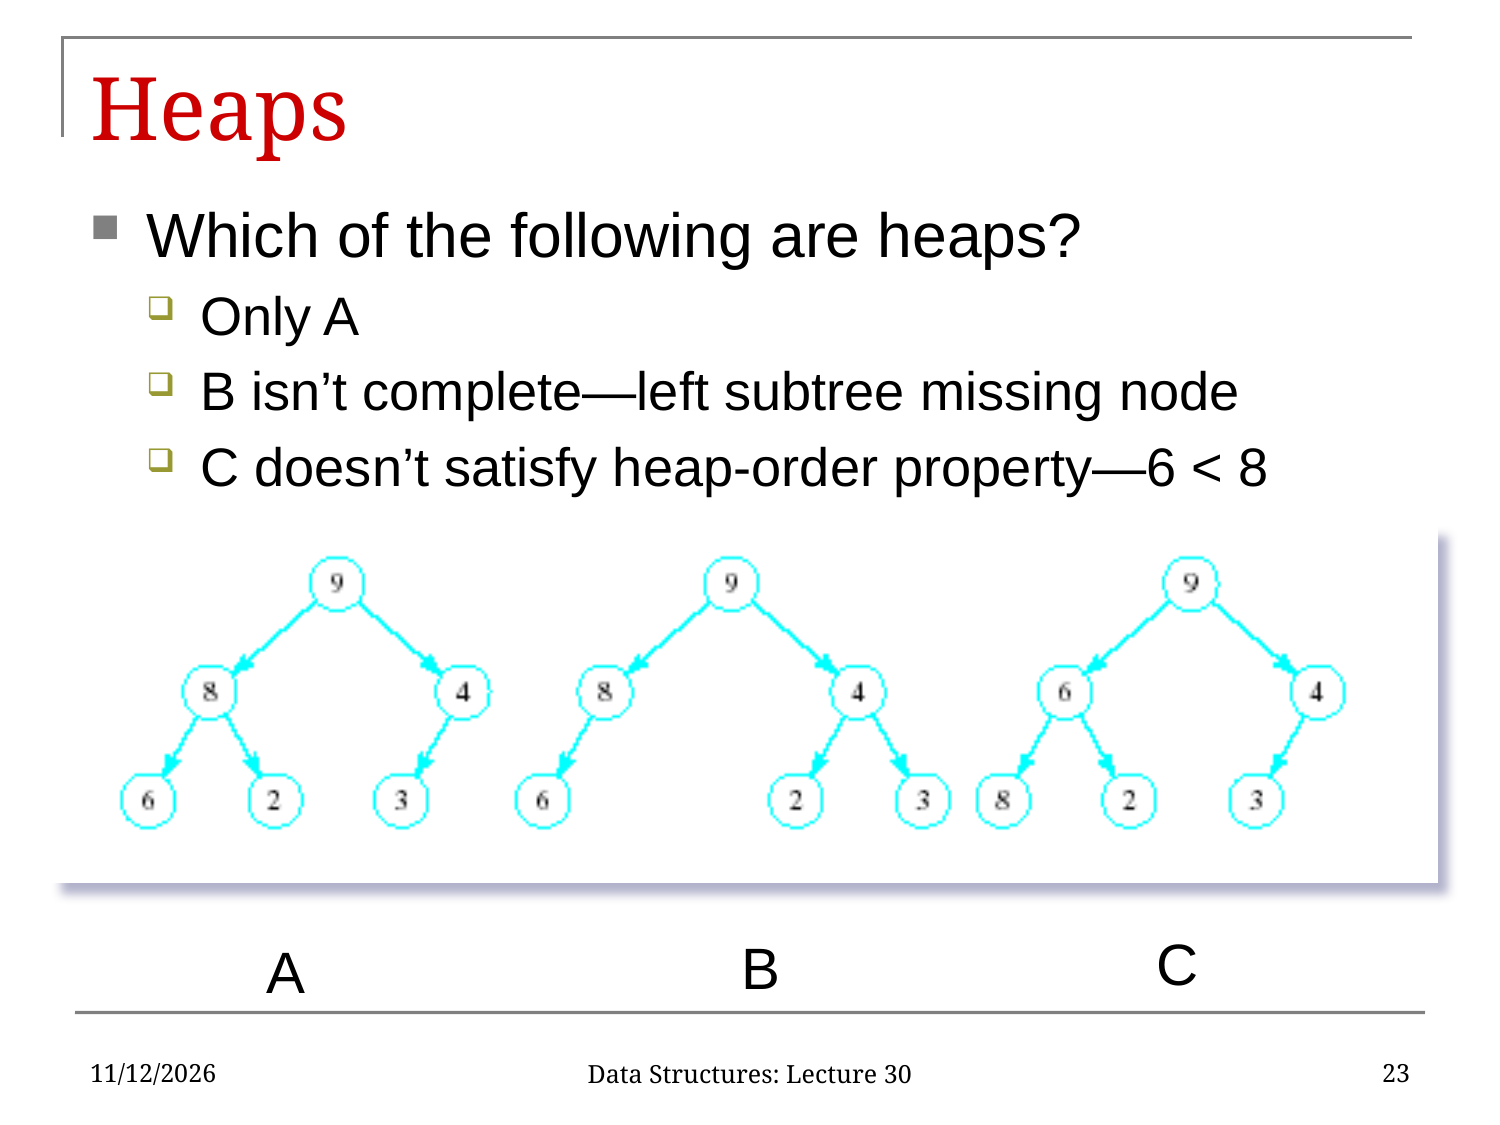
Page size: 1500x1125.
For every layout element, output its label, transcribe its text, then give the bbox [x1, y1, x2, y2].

picture [49, 523, 1438, 883]
text_box B [726, 923, 900, 1009]
footer Data Structures: Lecture 30 [512, 1024, 988, 1101]
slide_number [74, 1023, 426, 1100]
slide_number 23 [1074, 1023, 1426, 1100]
text_box C [1141, 919, 1314, 1005]
text_box A [252, 927, 425, 1013]
list Which of the following are heaps? Only A B isn’t complete—left subtree missing node C doesn’t satisfy heap-order property—6 < 8 [75, 187, 1425, 522]
title Heaps [75, 45, 1425, 163]
